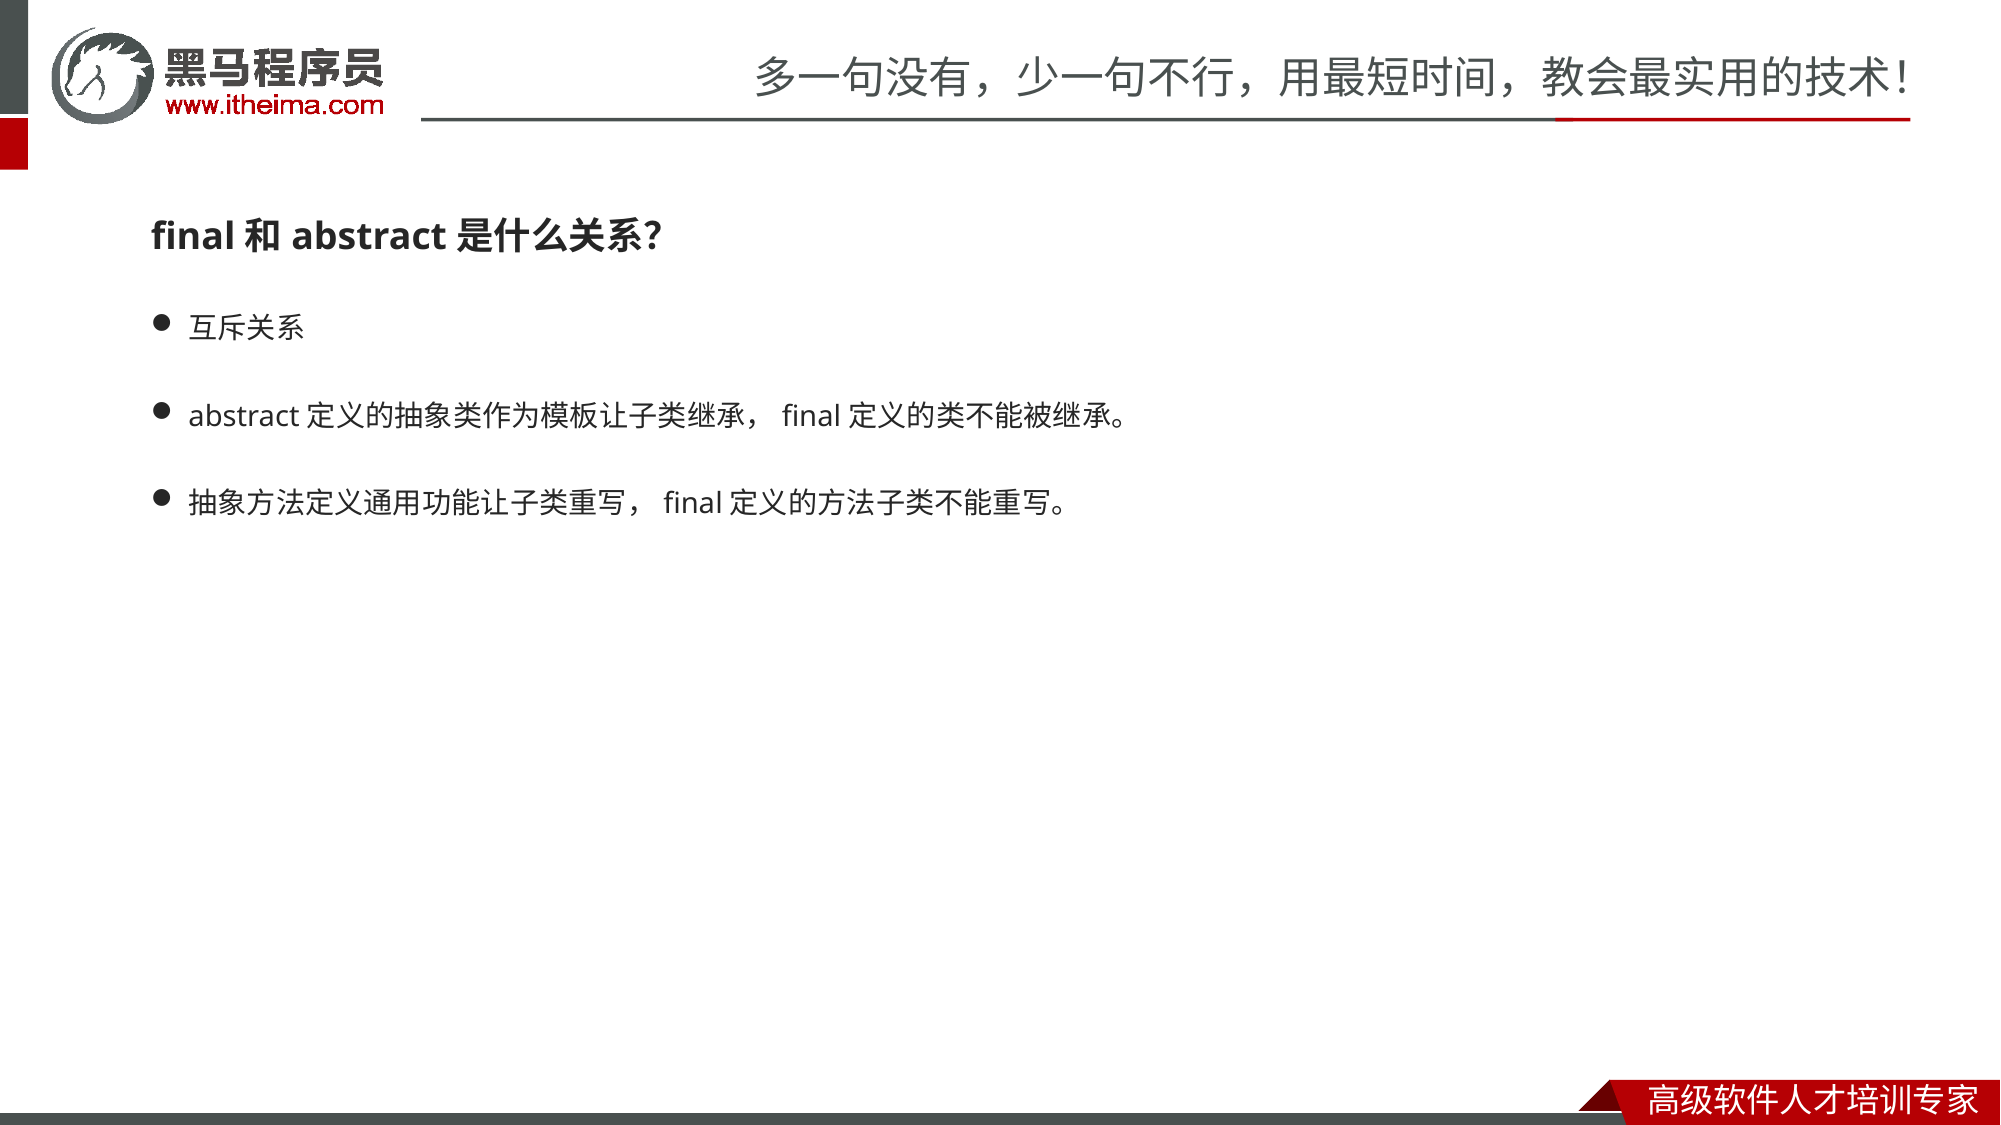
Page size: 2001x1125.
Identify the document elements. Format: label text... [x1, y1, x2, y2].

picture [50, 26, 384, 125]
text_box final和abstract是什么关系？ 互斥关系 abstract定义的抽象类作为模板让子类继承，final定义的类不能被继承。 抽象方法定义通用功能让子类重写，final定义的方法子类不能重写。 [136, 182, 1166, 580]
